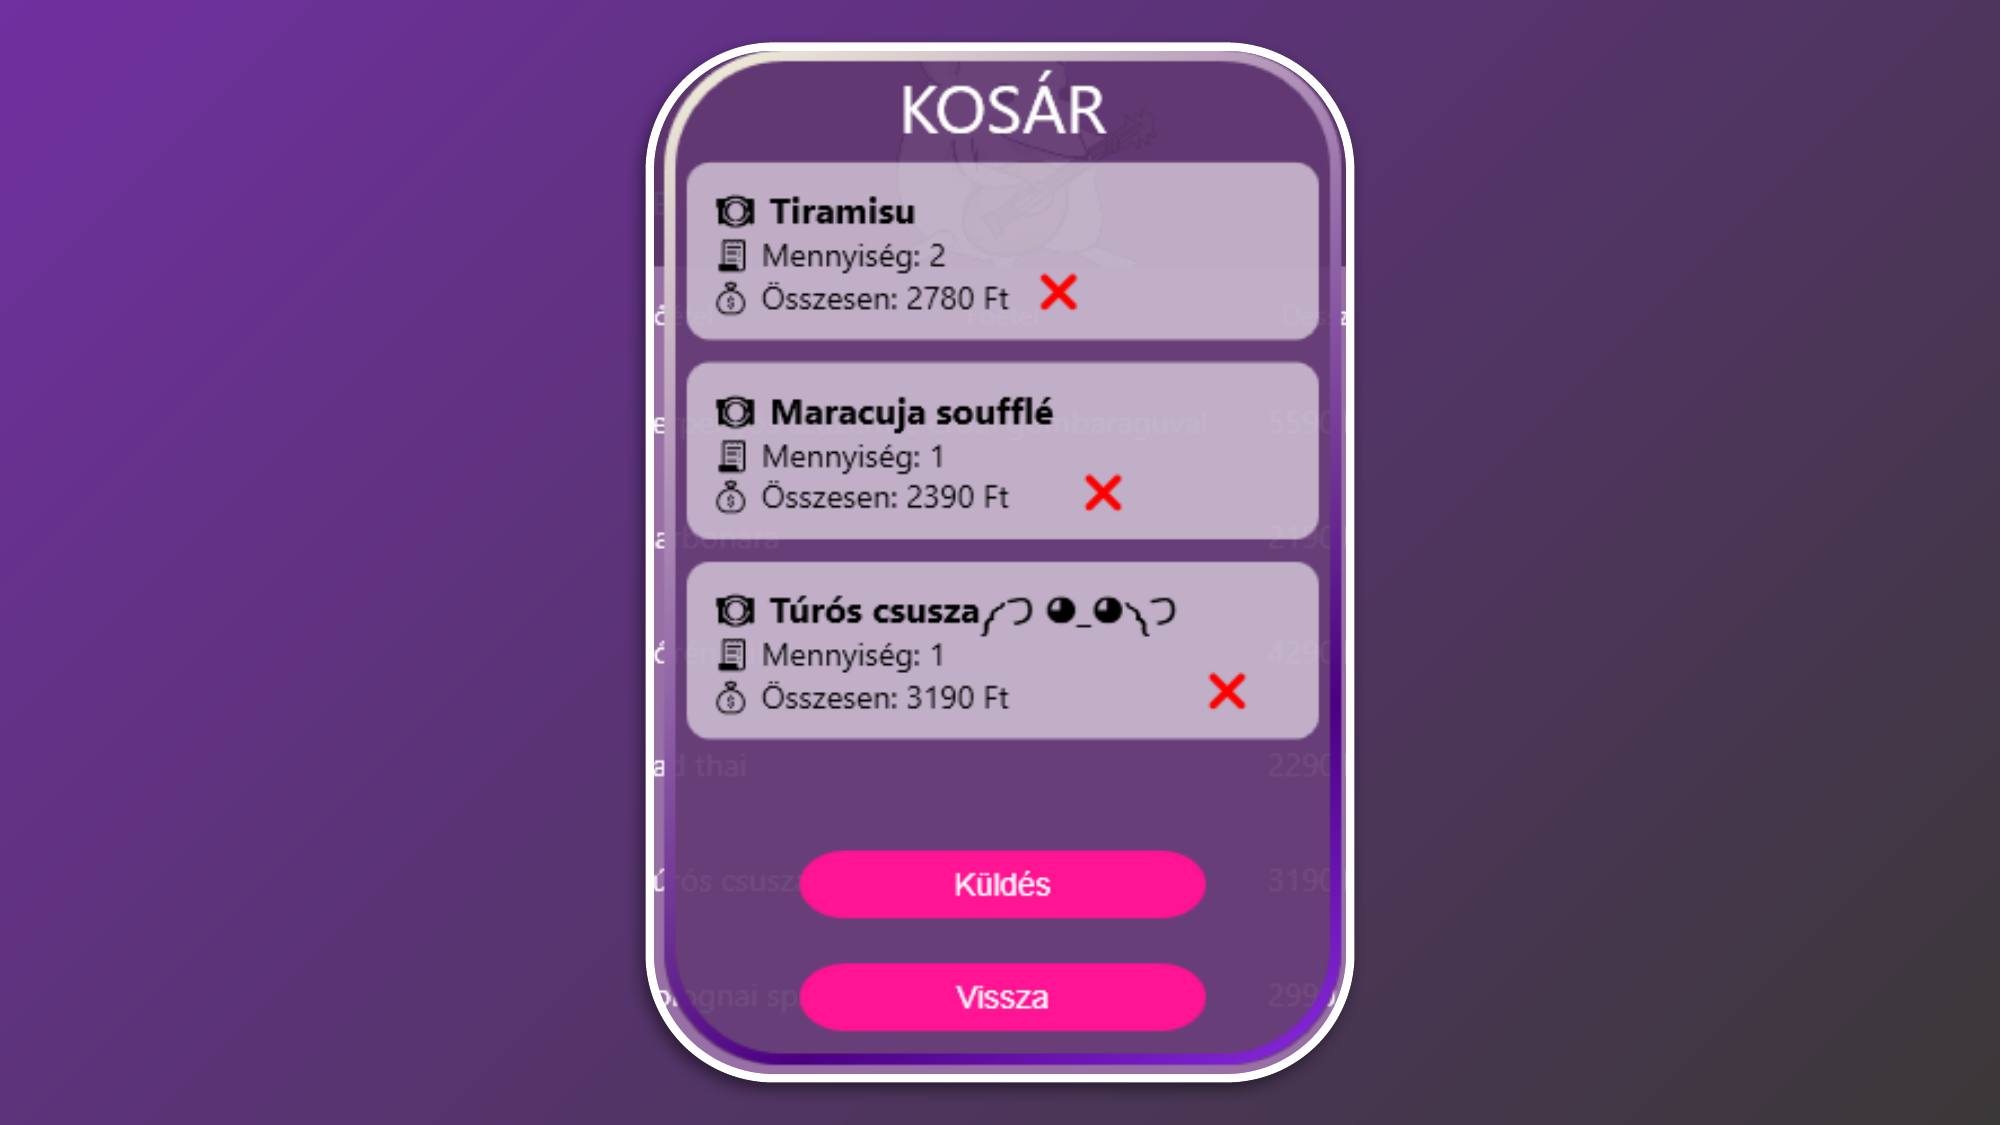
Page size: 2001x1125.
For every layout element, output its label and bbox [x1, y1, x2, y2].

picture [649, 46, 1351, 1079]
